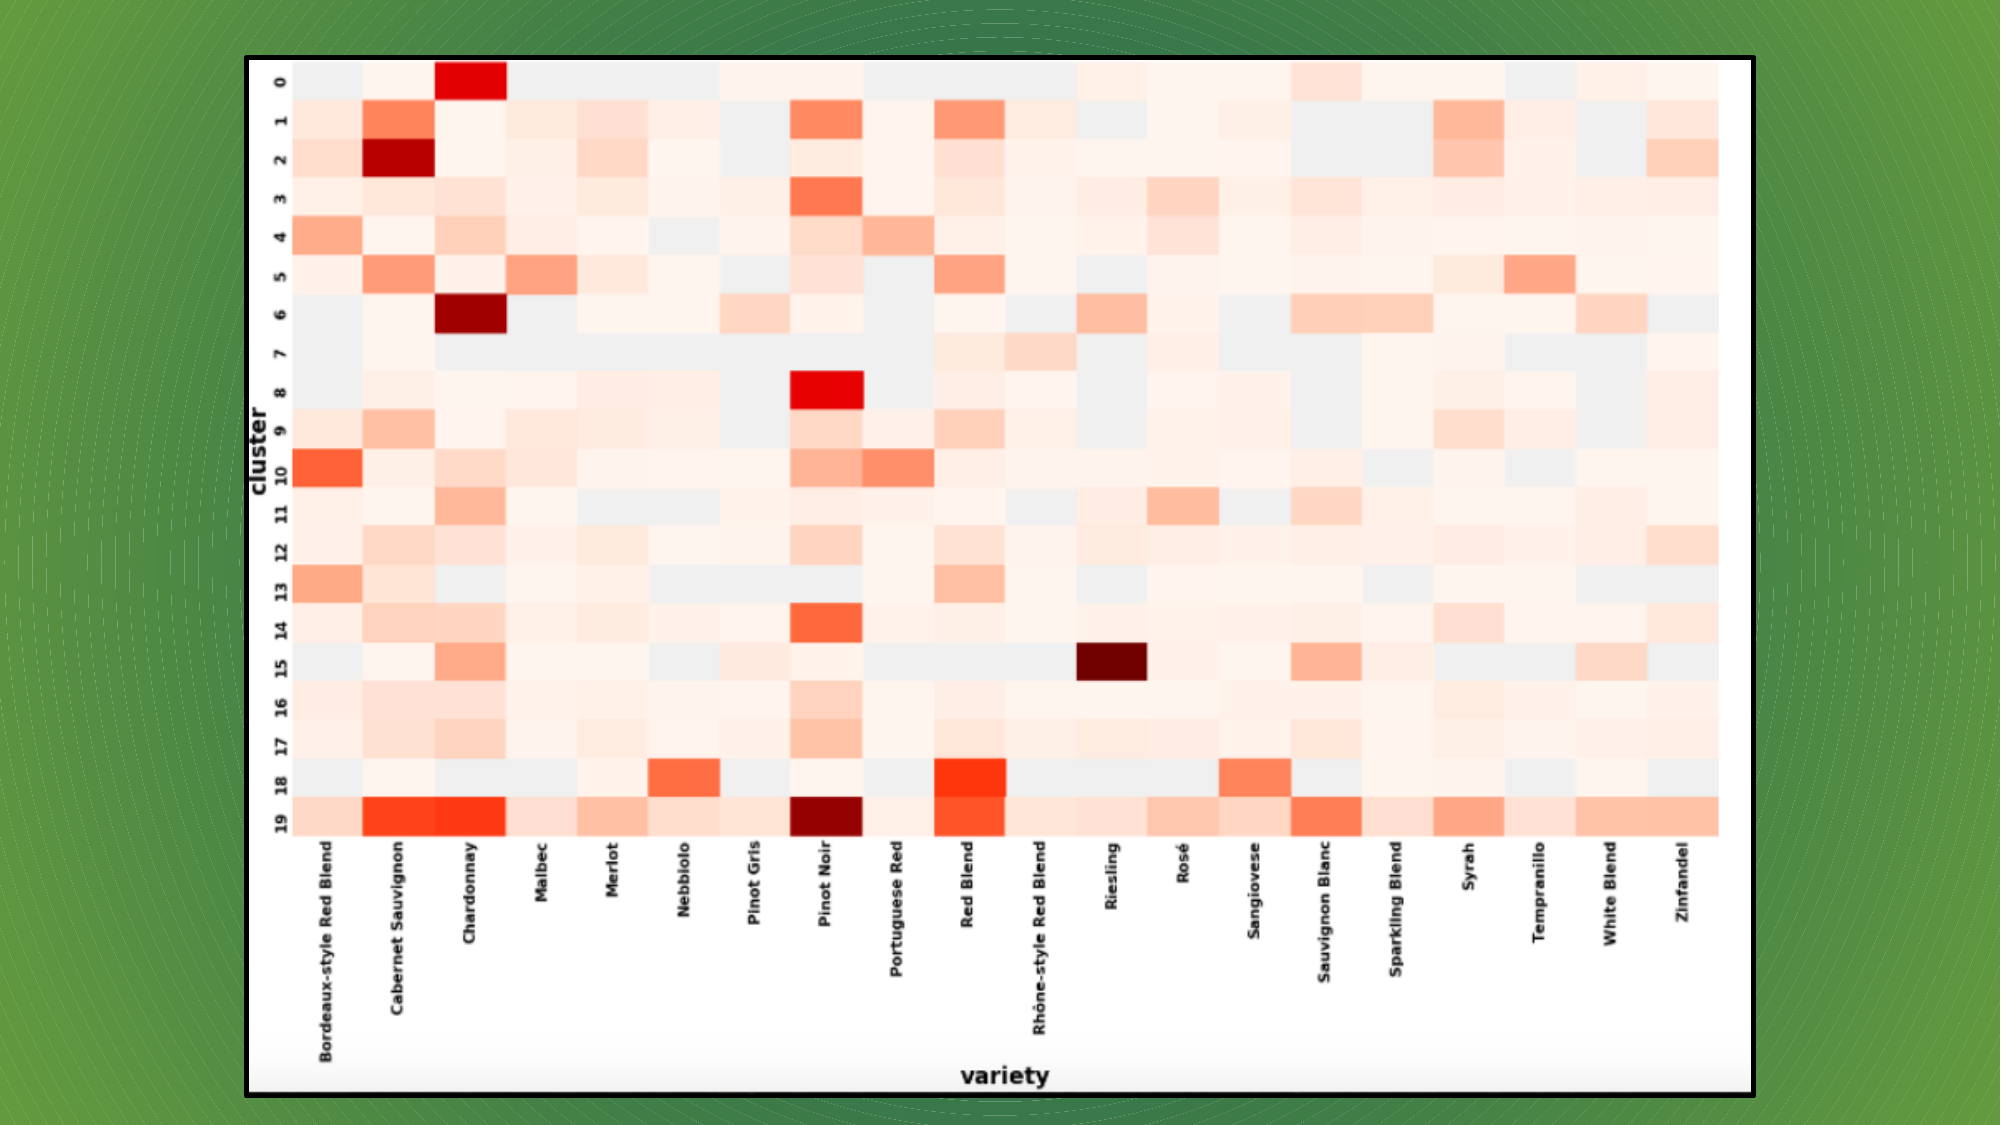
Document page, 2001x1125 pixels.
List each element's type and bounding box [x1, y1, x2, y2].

list [248, 59, 1752, 1094]
